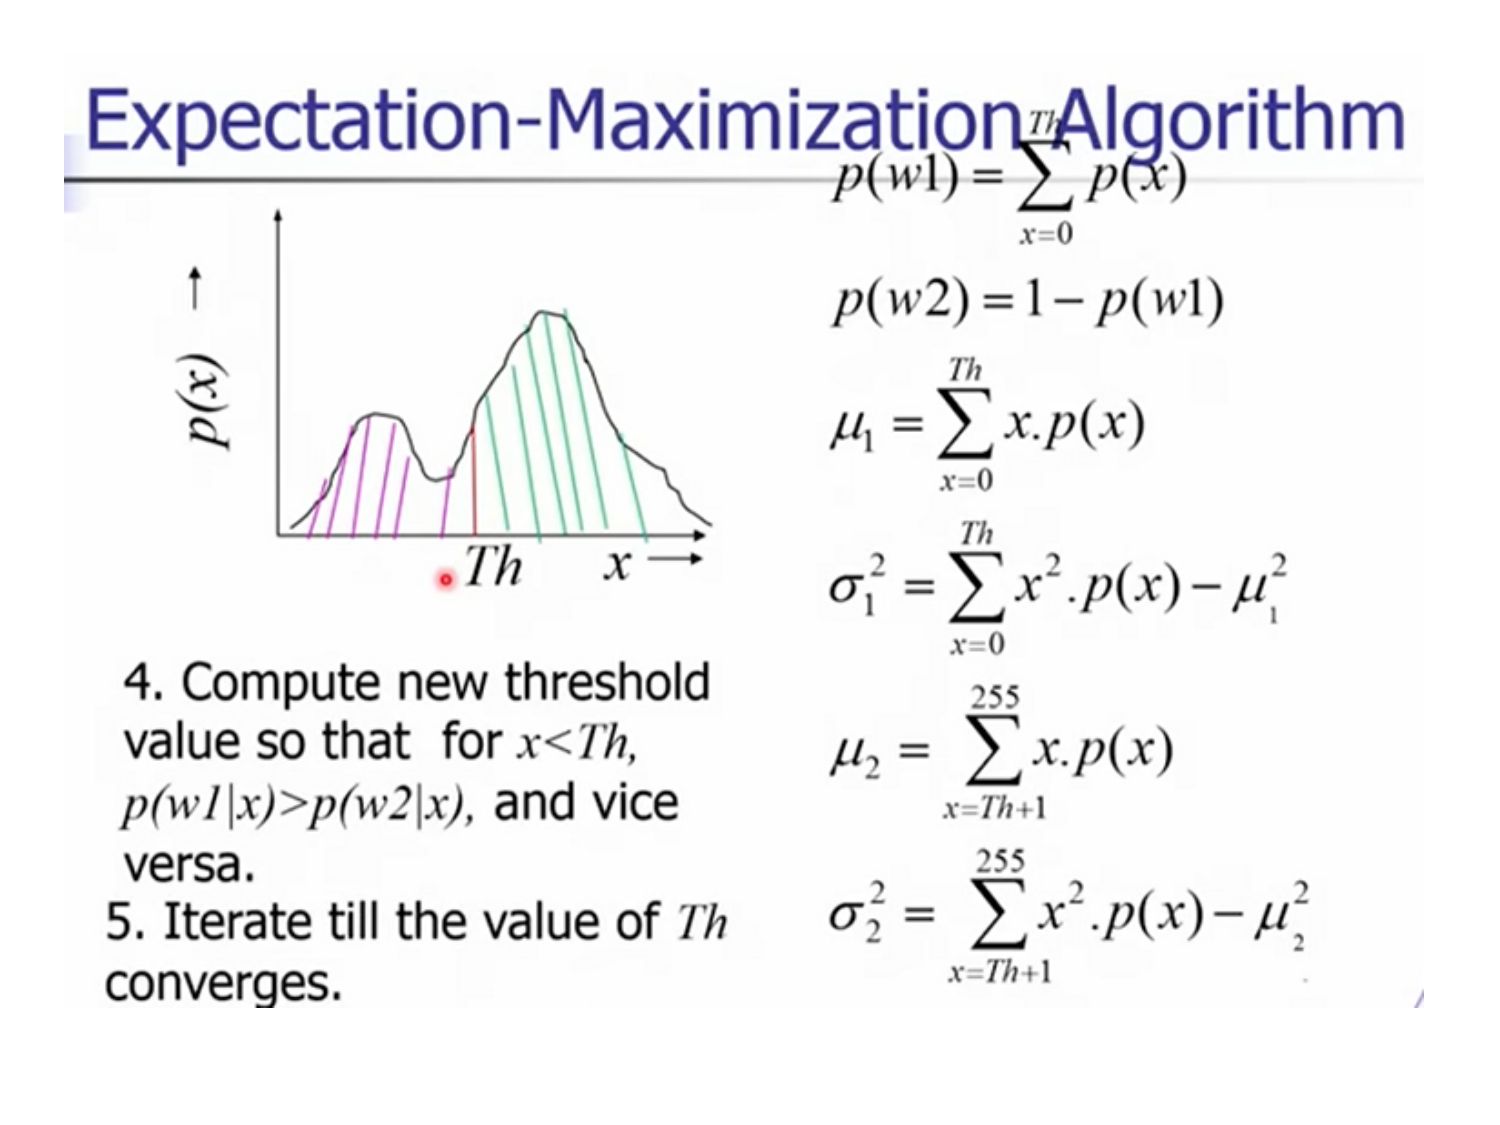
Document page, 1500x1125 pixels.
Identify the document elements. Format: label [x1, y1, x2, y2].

picture [64, 54, 1424, 1009]
